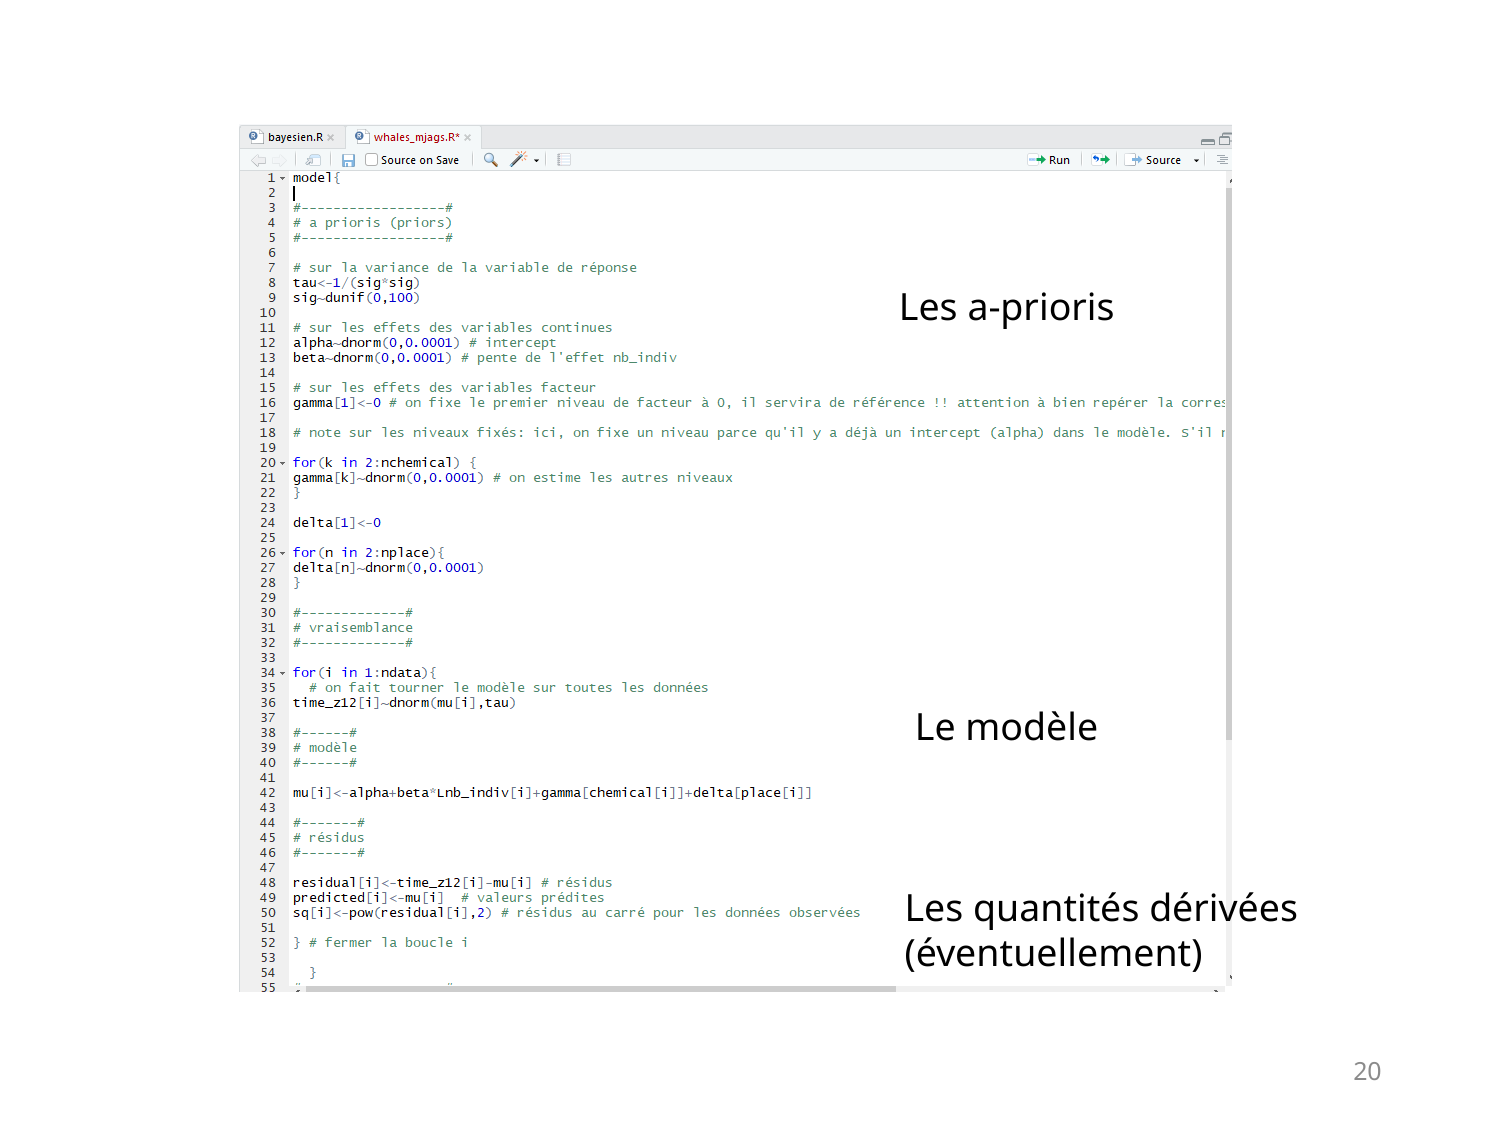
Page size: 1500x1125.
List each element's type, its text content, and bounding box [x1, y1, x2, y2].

slide_number 20 [1059, 1042, 1397, 1103]
picture [239, 124, 1232, 992]
text_box Les quantités dérivées (éventuellement) [1232, 876, 1359, 982]
